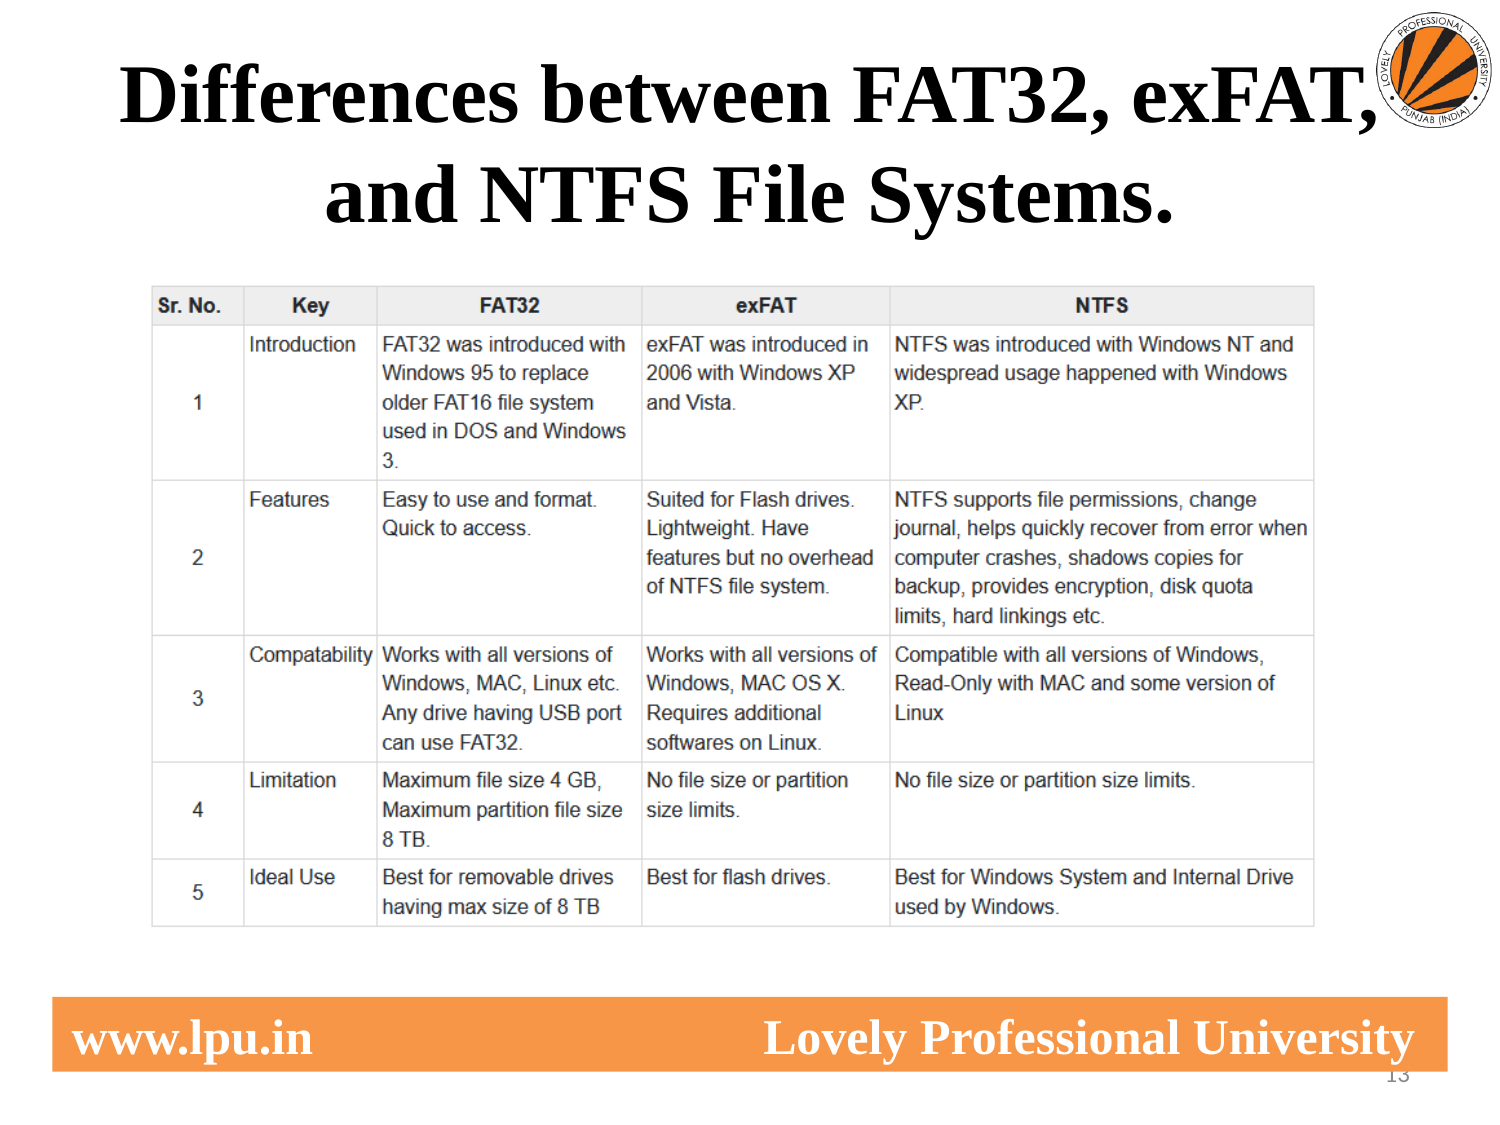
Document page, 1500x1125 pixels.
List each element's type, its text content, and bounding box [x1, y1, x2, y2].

text_box www.lpu.in Lovely Professional University [52, 996, 1448, 1072]
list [140, 269, 1325, 940]
text_box 13 [1074, 1072, 1425, 1103]
title Differences between FAT32, exFAT, and NTFS File Systems. [75, 45, 1425, 233]
picture [1375, 11, 1492, 128]
